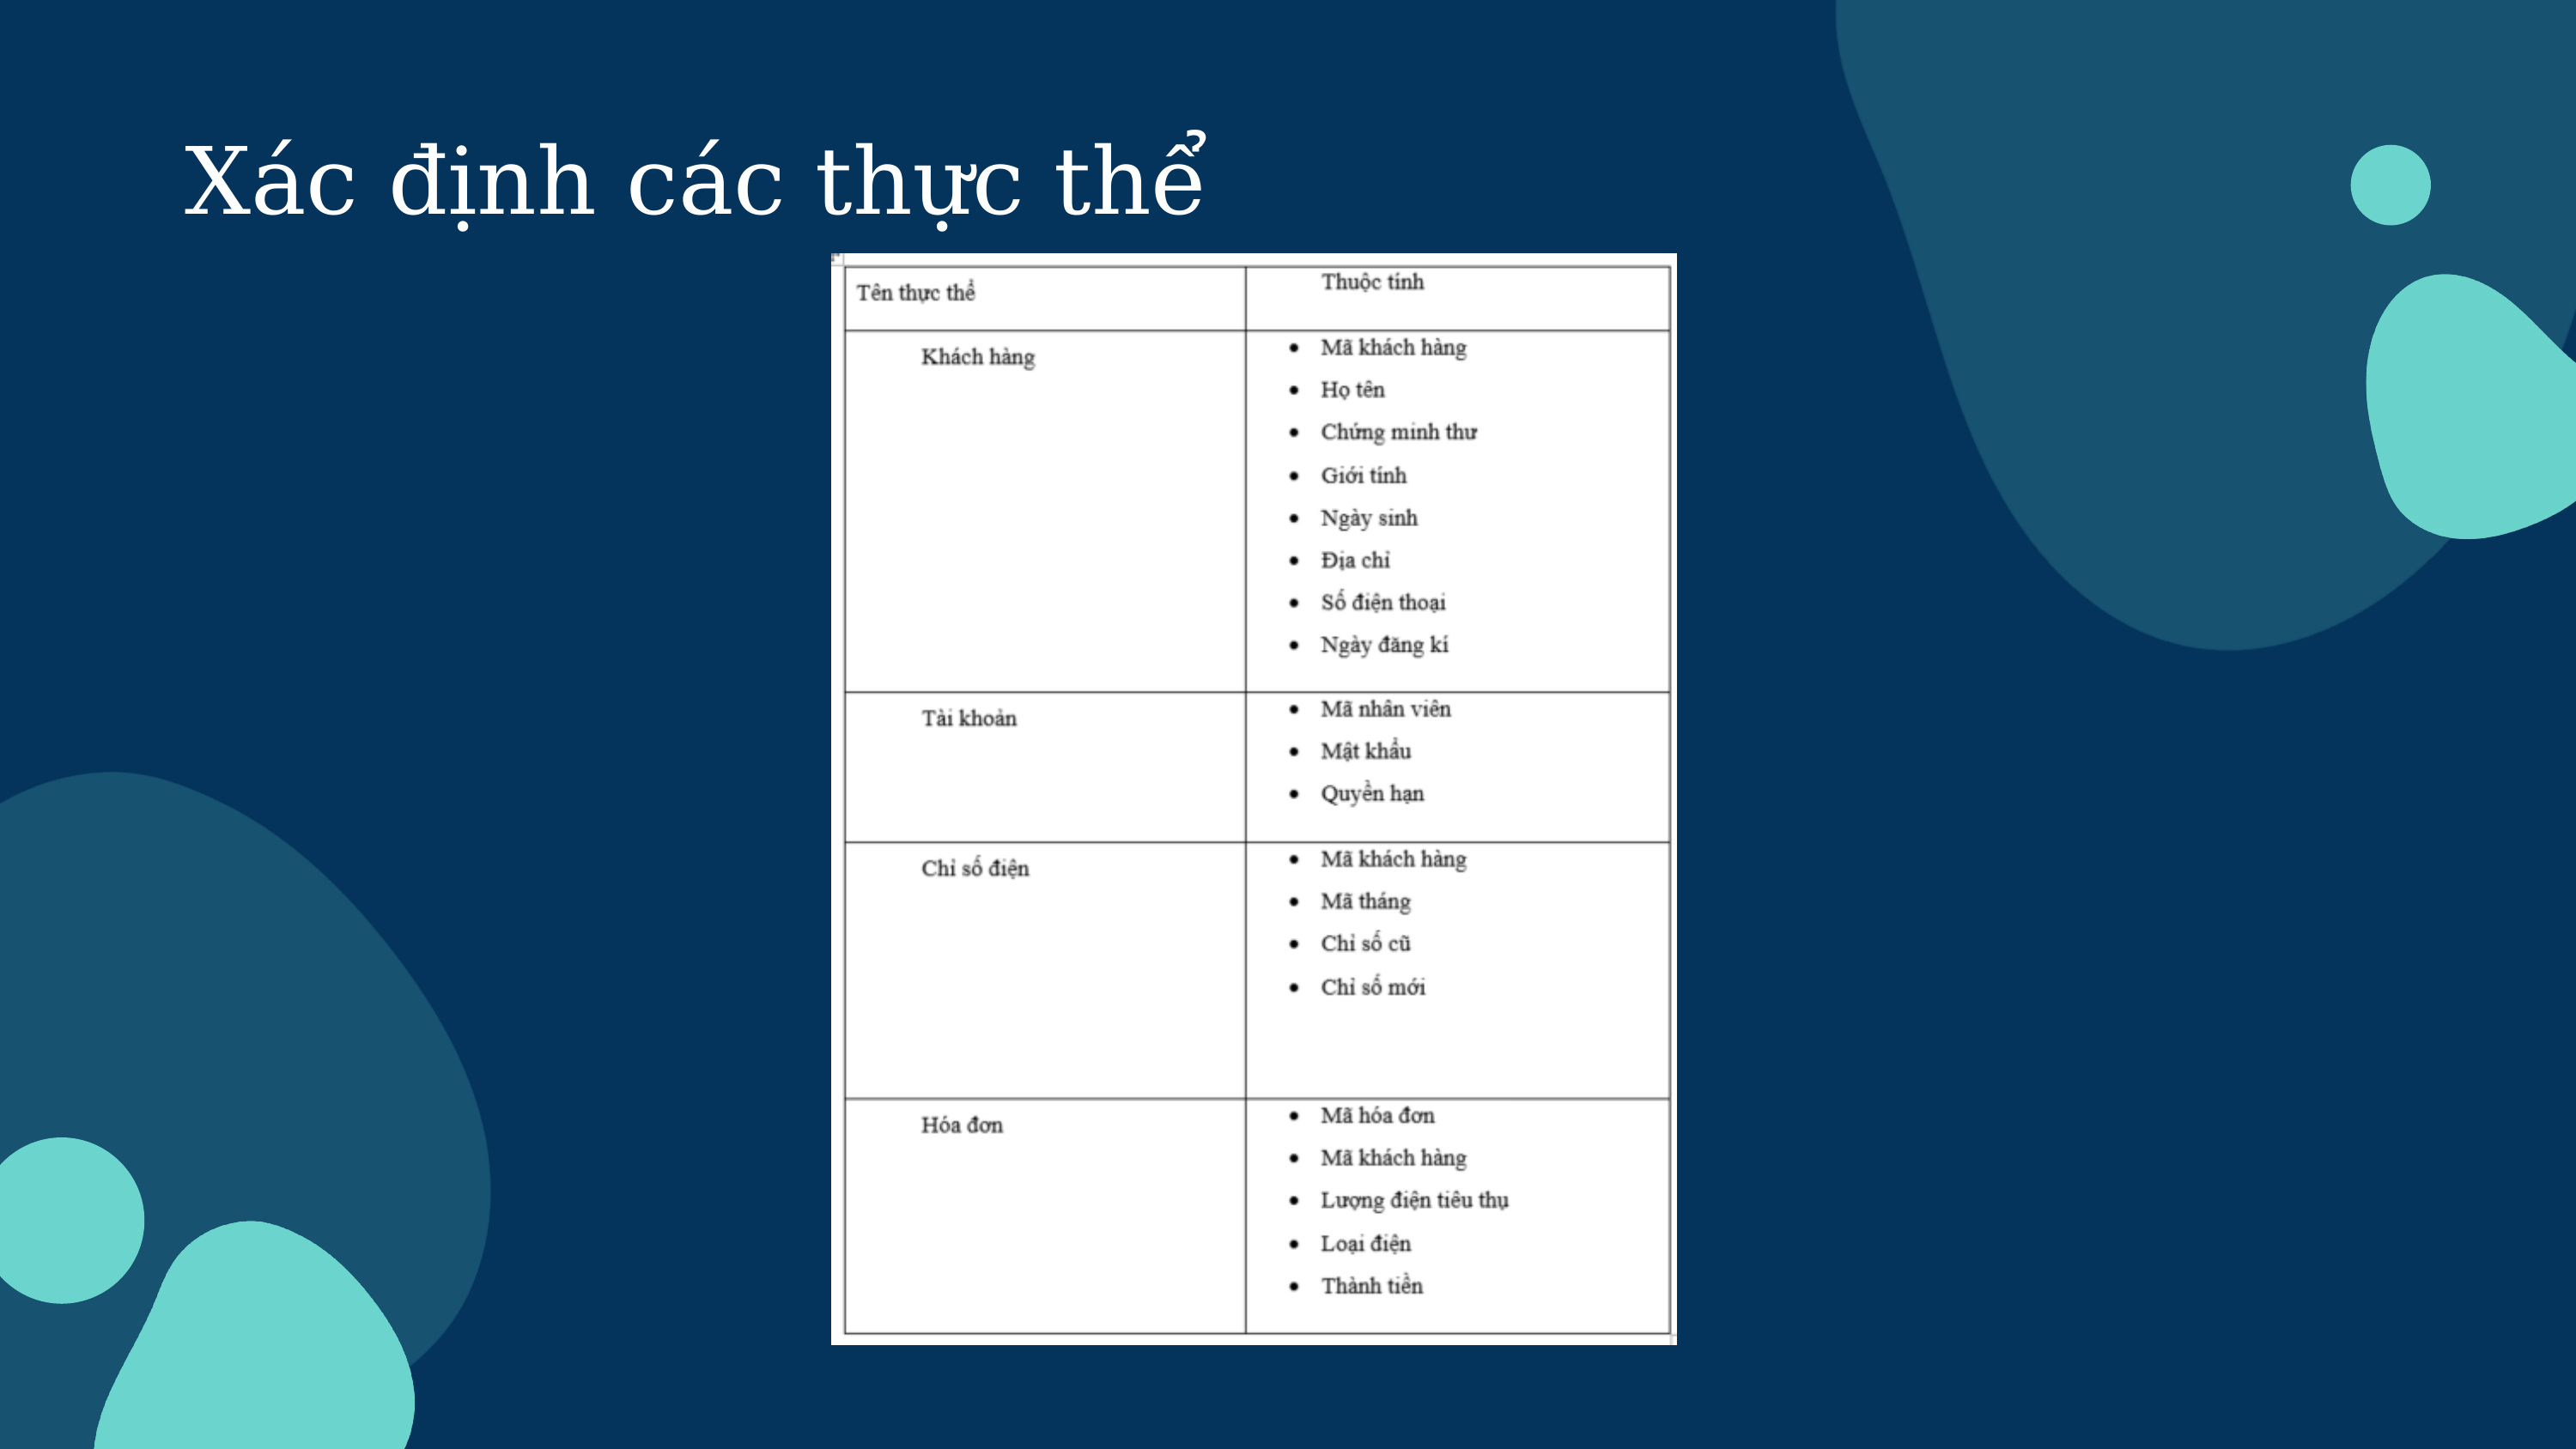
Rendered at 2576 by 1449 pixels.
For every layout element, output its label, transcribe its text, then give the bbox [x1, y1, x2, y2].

picture [1796, 0, 2576, 586]
text_box Xác định các thực thể [185, 102, 1311, 233]
picture [0, 769, 495, 1449]
picture [830, 253, 1678, 1345]
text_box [2350, 144, 2432, 226]
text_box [0, 1137, 145, 1304]
